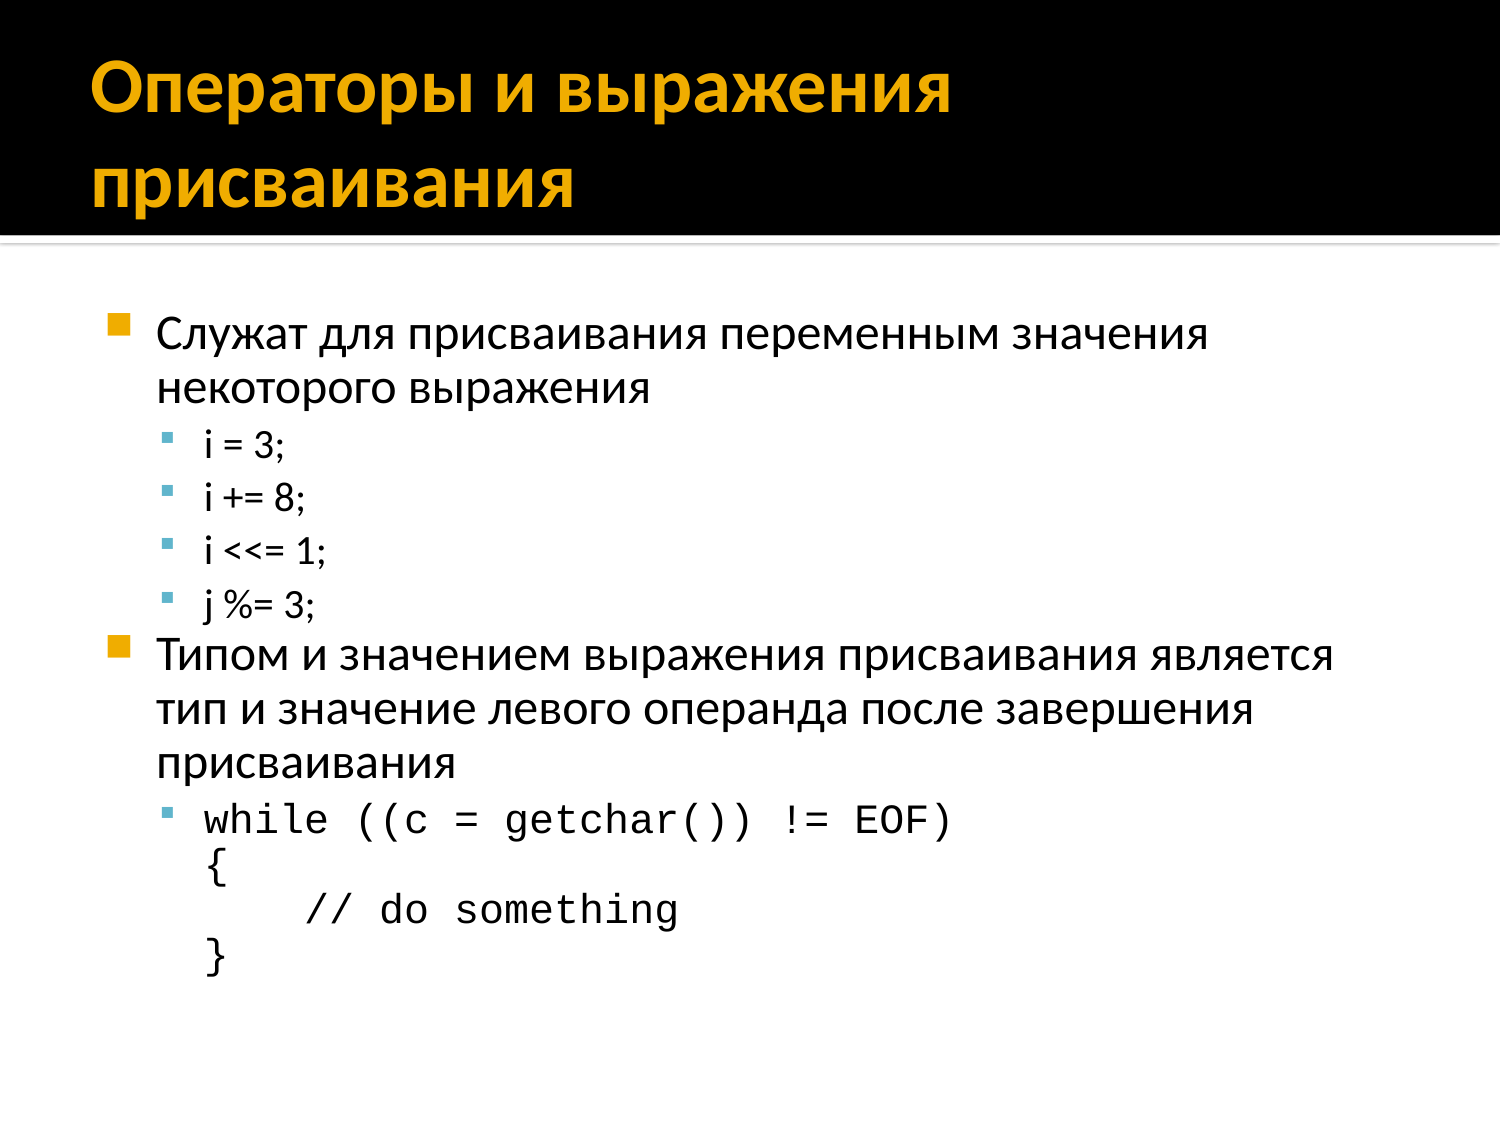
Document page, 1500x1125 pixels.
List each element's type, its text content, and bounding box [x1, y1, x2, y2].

list Служат для присваивания переменным значения некоторого выражения i = 3; i += 8; i <<= 1; j %= 3; Типом и значением выражения присваивания является тип и значение левого операнда после завершения присваивания while ((c = getchar()) != EOF) { // do something } [75, 291, 1425, 1050]
title Операторы и выражения присваивания [75, 25, 1425, 231]
